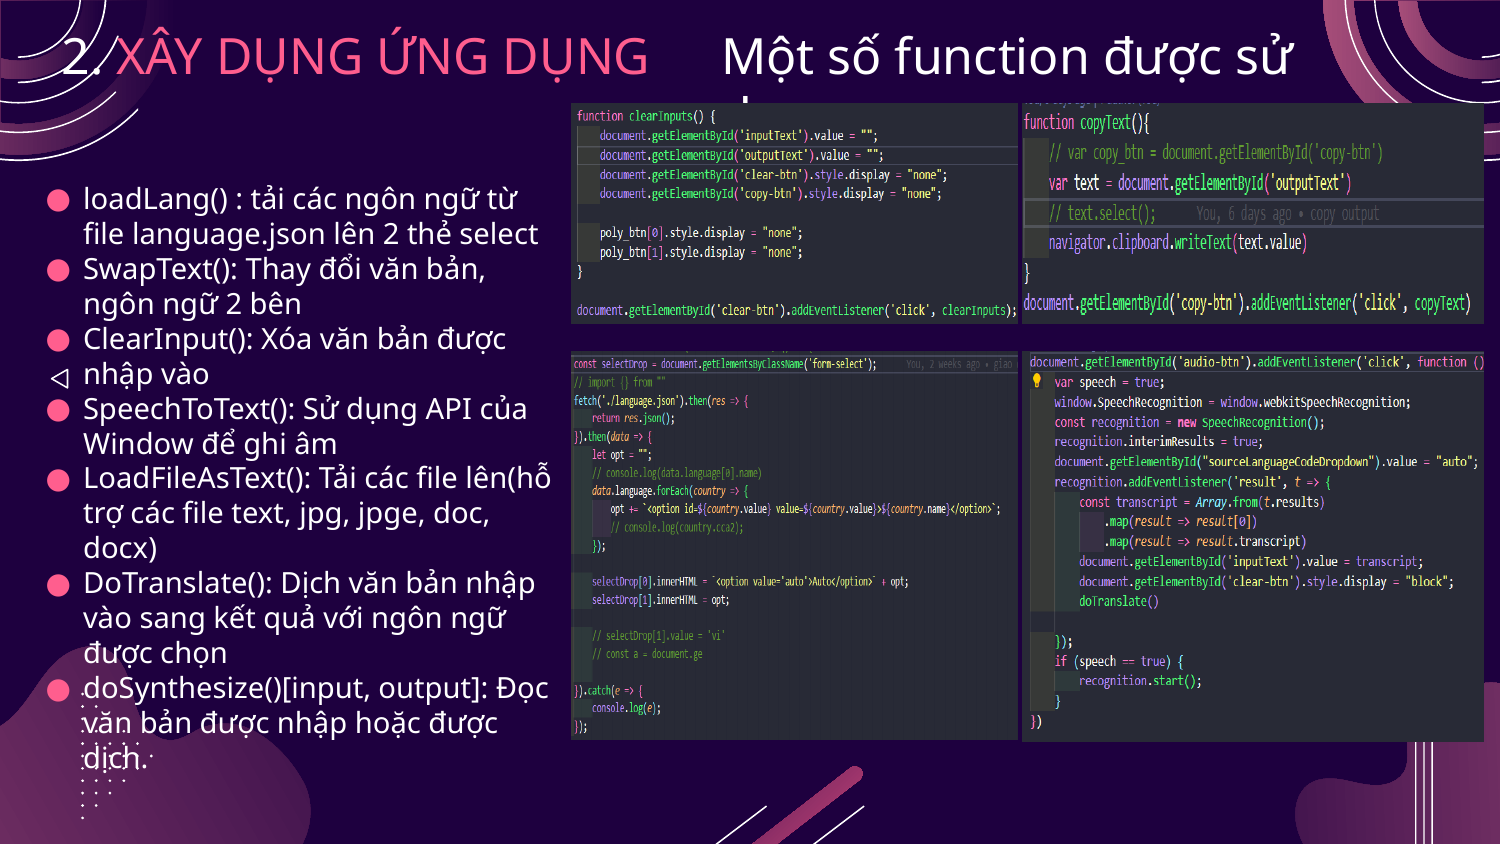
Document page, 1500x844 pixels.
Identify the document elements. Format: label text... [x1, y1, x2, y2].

picture [570, 351, 1018, 741]
title Một số function được sử dụng [705, 9, 1414, 103]
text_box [635, 749, 865, 844]
text_box 2. XÂY DỤNG ỨNG DỤNG [0, 9, 722, 94]
picture [570, 103, 1018, 324]
subtitle loadLang() : tải các ngôn ngữ từ file language.json lên 2 thẻ select SwapText(): Thay đổi văn bản, ngôn ngữ 2 bên ClearInput(): Xóa văn bản được nhập vào SpeechToText(): Sử dụng API của Window để ghi âm LoadFileAsText(): Tải các file lên(hỗ trợ các file text, jpg, jpge, doc, docx) DoTranslate(): Dịch văn bản nhập vào sang kết quả với ngôn ngữ được chọn doSynthesize()[input, output]: Đọc văn bản được nhập hoặc được dịch. [30, 165, 572, 716]
picture [1021, 103, 1484, 324]
picture [1021, 351, 1484, 743]
